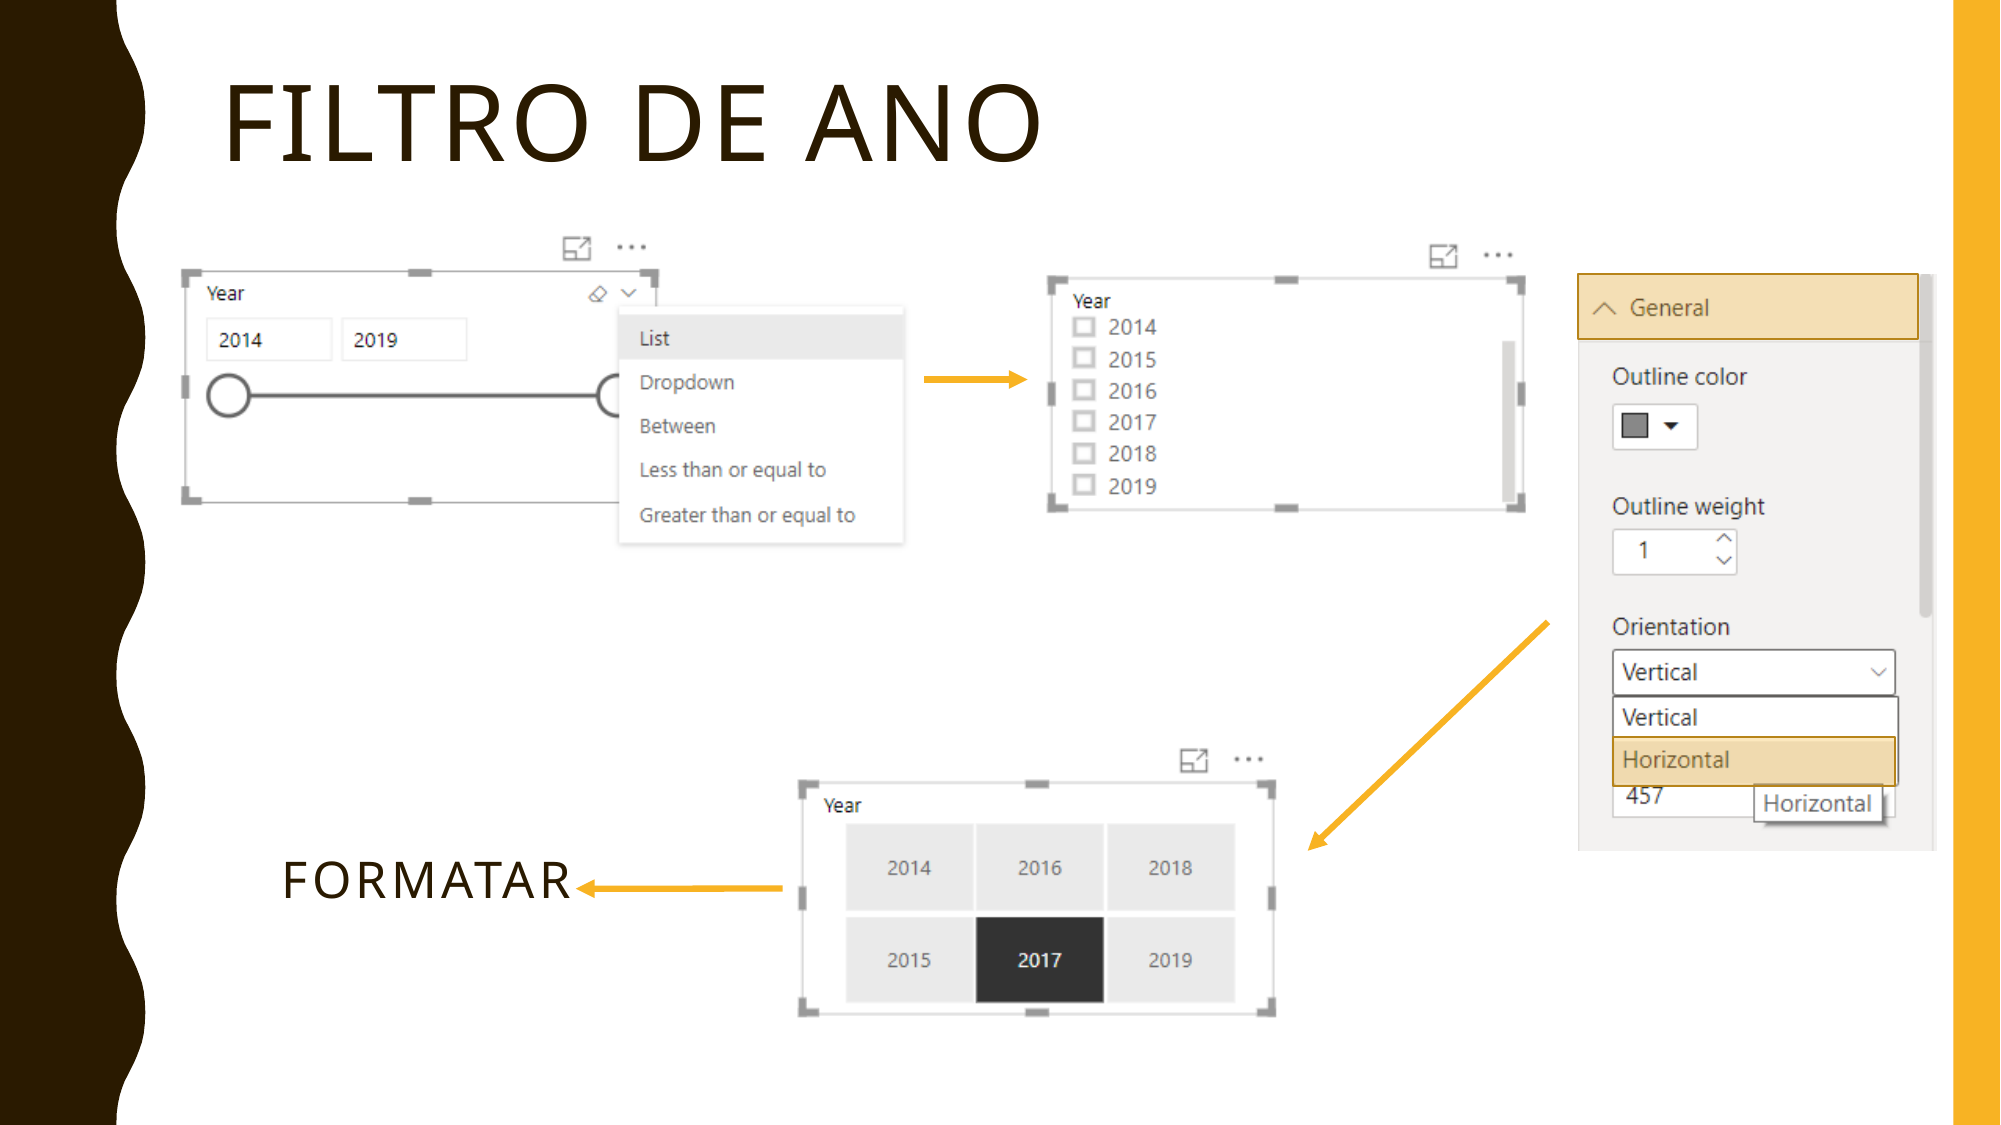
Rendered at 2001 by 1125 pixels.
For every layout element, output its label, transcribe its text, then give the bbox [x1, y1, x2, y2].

picture [1578, 274, 1937, 851]
text_box formatar [266, 847, 610, 930]
picture [782, 736, 1304, 1041]
title Filtro de ano [205, 62, 1875, 265]
picture [147, 212, 937, 574]
picture [981, 212, 1562, 546]
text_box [1307, 621, 1549, 851]
